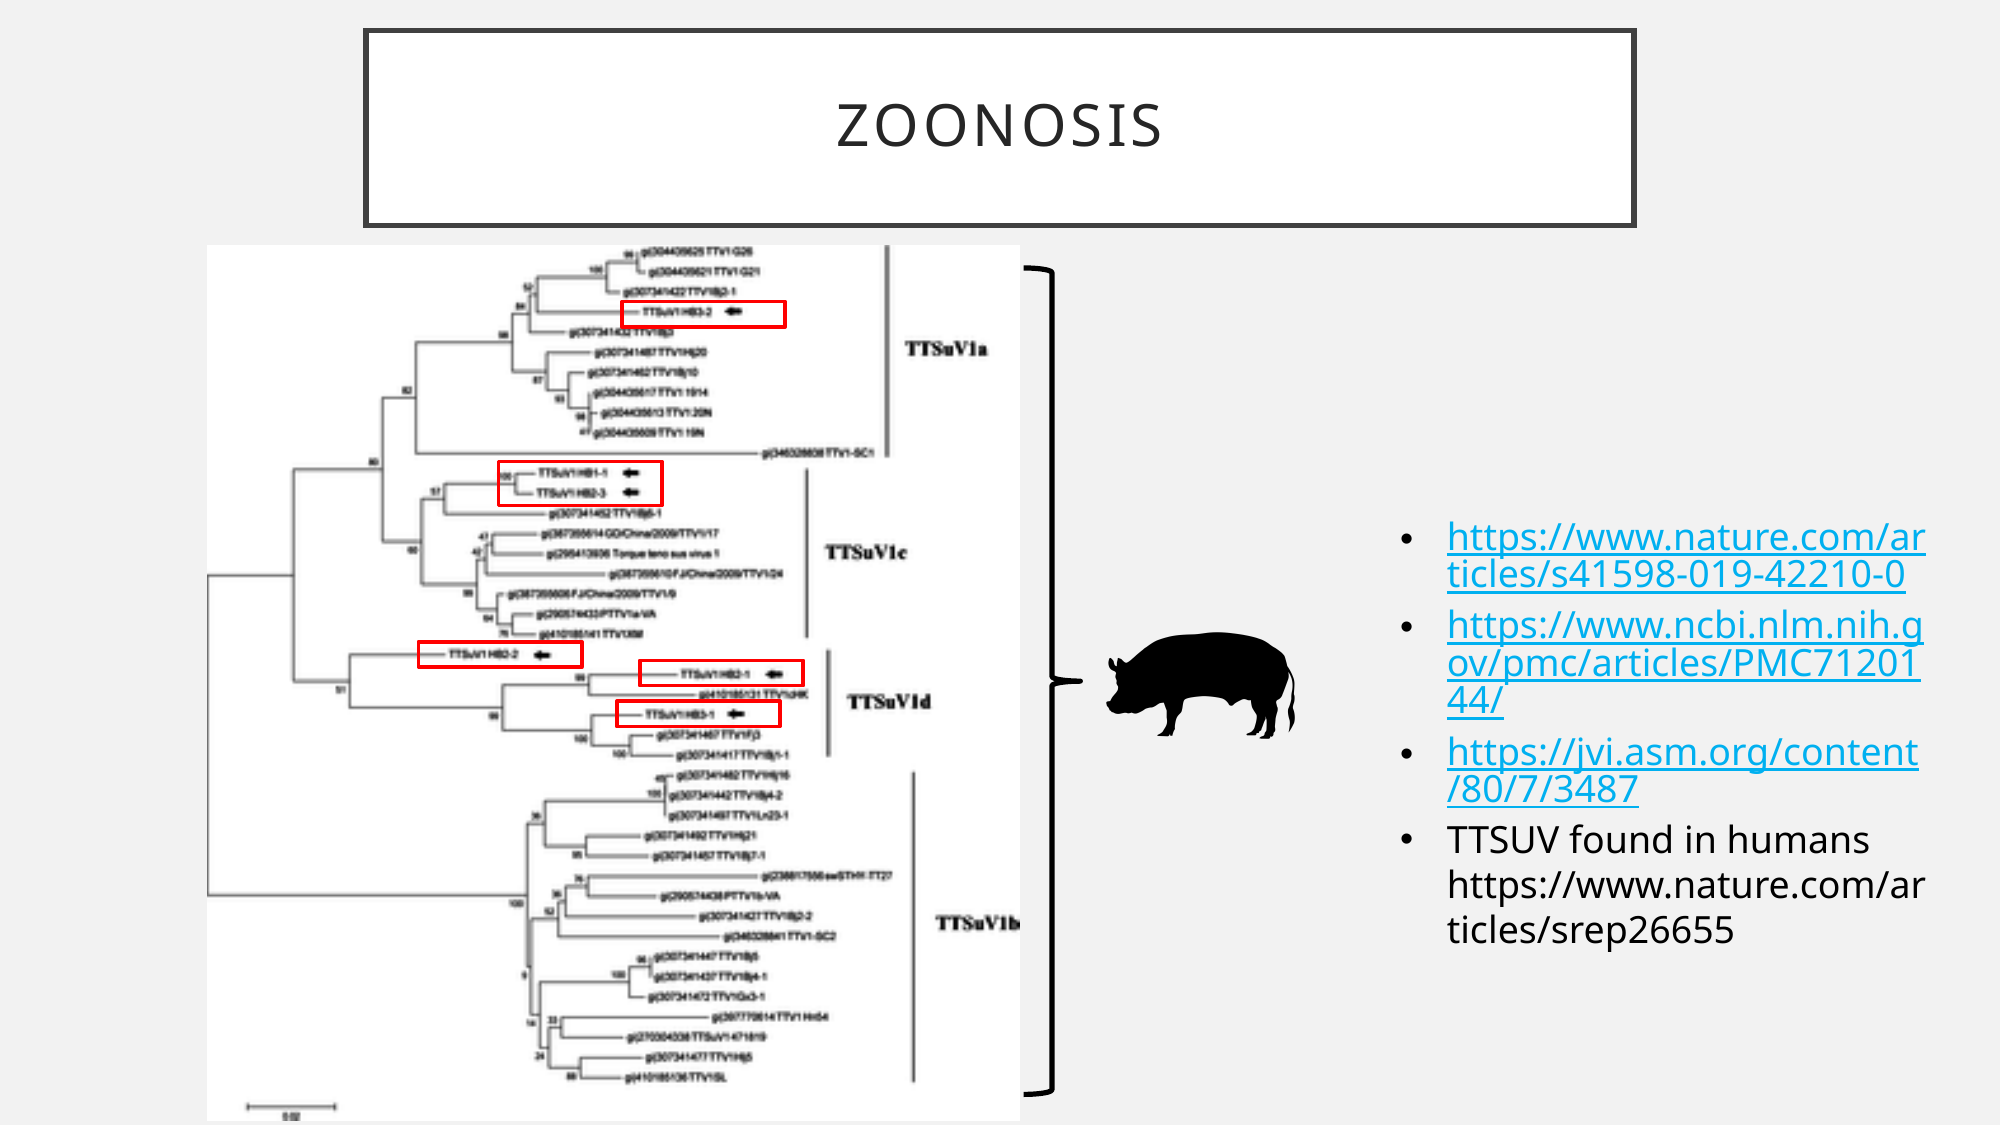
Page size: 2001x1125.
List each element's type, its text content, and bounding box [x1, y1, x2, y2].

picture [1106, 632, 1295, 739]
title Zoonosis [363, 28, 1637, 228]
text_box [1023, 267, 1081, 1095]
picture [207, 245, 1020, 1121]
text_box https://www.nature.com/articles/s41598-019-42210-0 https://www.ncbi.nlm.nih.gov/pmc/articles/PMC7120144/ https://jvi.asm.org/content/80/7/3487 TTSUV found in humans https://www.nature.com/articles/srep26655 [1385, 505, 1942, 809]
